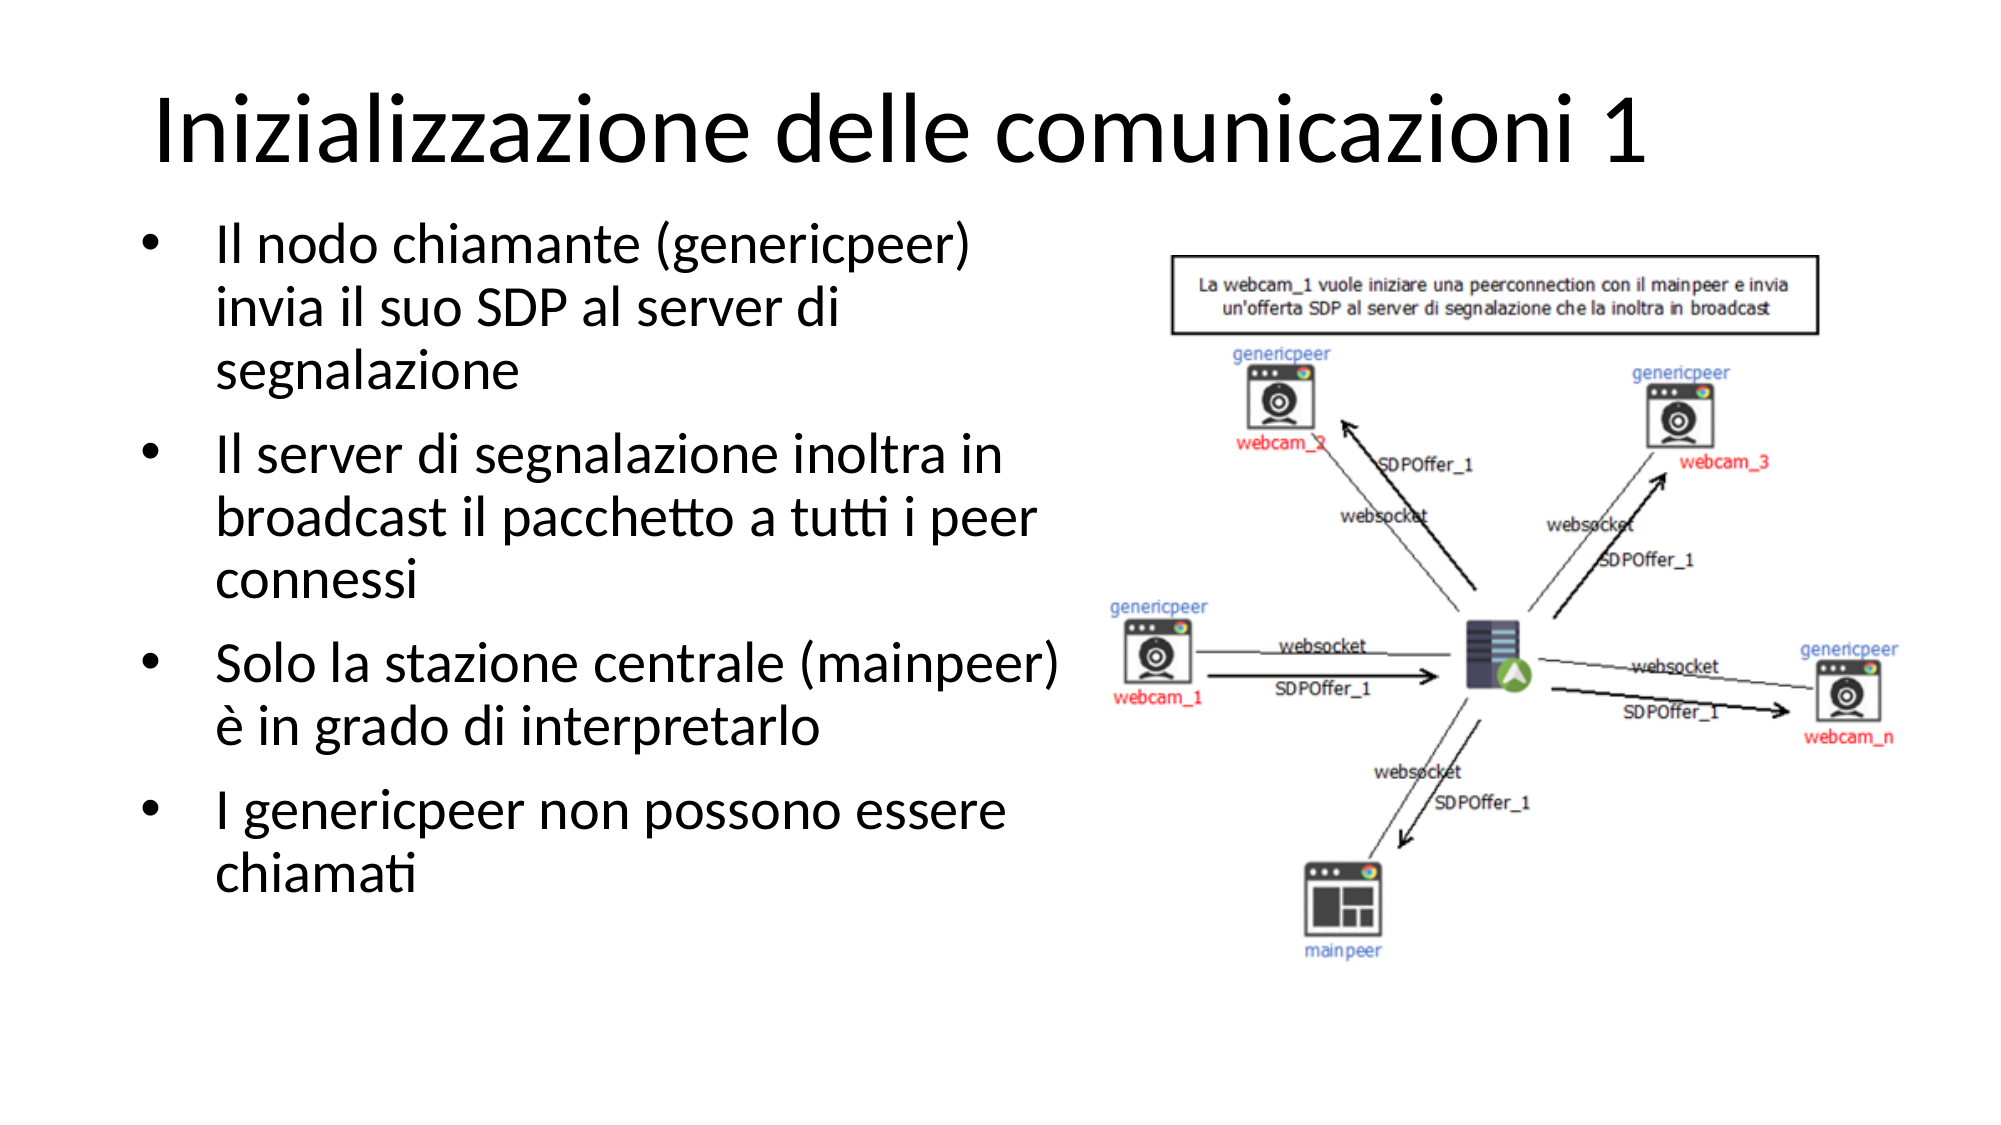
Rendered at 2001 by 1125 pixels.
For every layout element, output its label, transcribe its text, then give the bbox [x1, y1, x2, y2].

picture [1110, 255, 1900, 963]
title Inizializzazione delle comunicazioni 1 [137, 55, 1714, 206]
list Il nodo chiamante (genericpeer) invia il suo SDP al server di segnalazione Il server di segnalazione inoltra in broadcast il pacchetto a tutti i peer connessi Solo la stazione centrale (mainpeer) è in grado di interpretarlo I genericpeer non possono essere chiamati [125, 205, 1081, 963]
